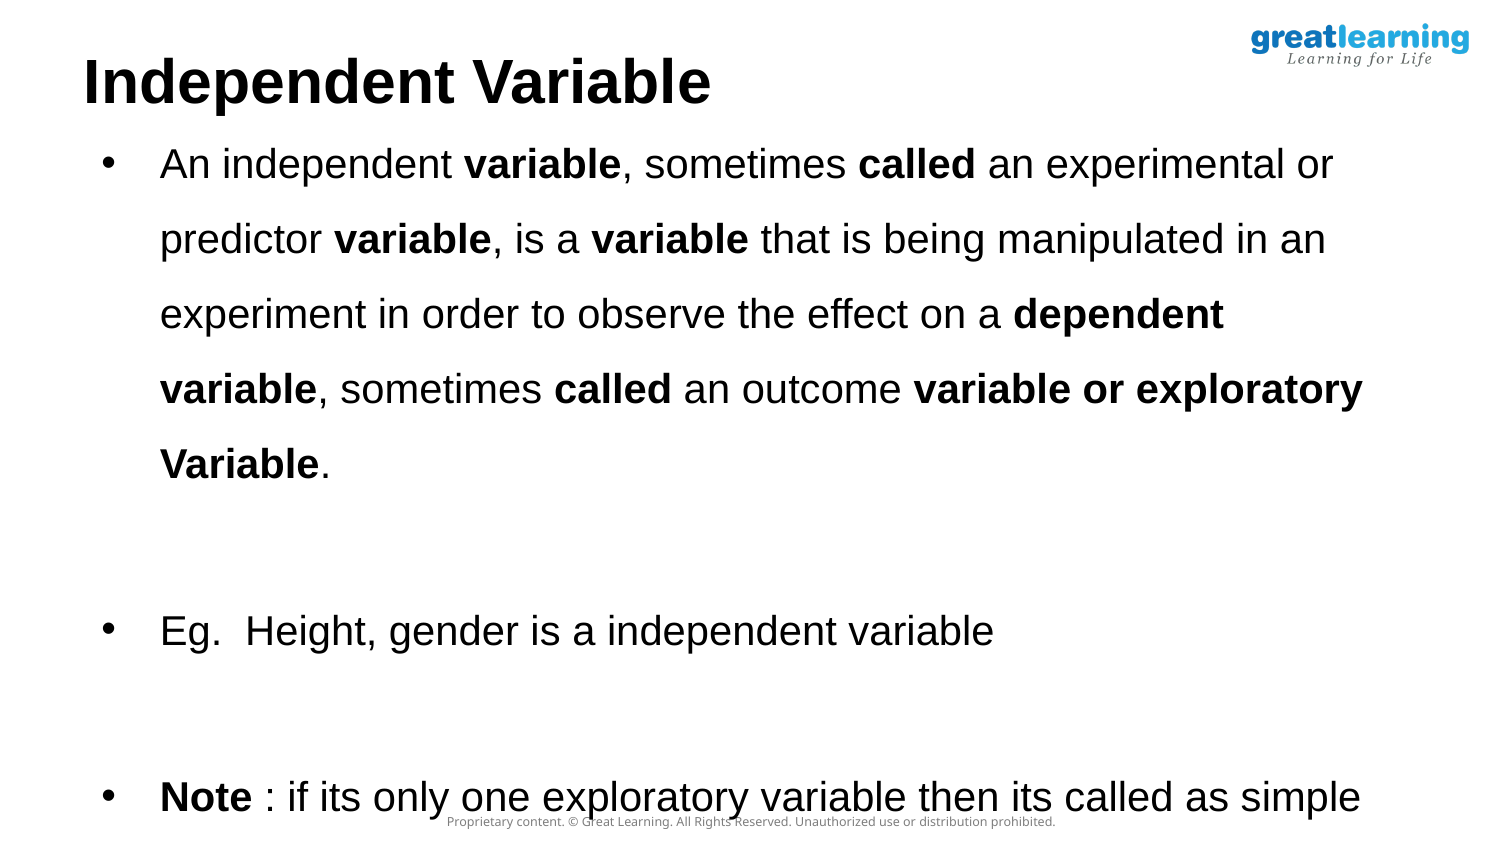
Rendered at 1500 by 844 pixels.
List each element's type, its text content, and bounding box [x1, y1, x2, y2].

picture [1251, 23, 1469, 67]
list An independent variable, sometimes called an experimental or predictor variable, is a variable that is being manipulated in an experiment in order to observe the effect on a dependent variable, sometimes called an outcome variable or exploratory Variable. Eg. Height, gender is a independent variable Note : if its only one exploratory variable then its called as simple linear regression [69, 96, 1420, 654]
title Independent Variable [0, 26, 1263, 168]
